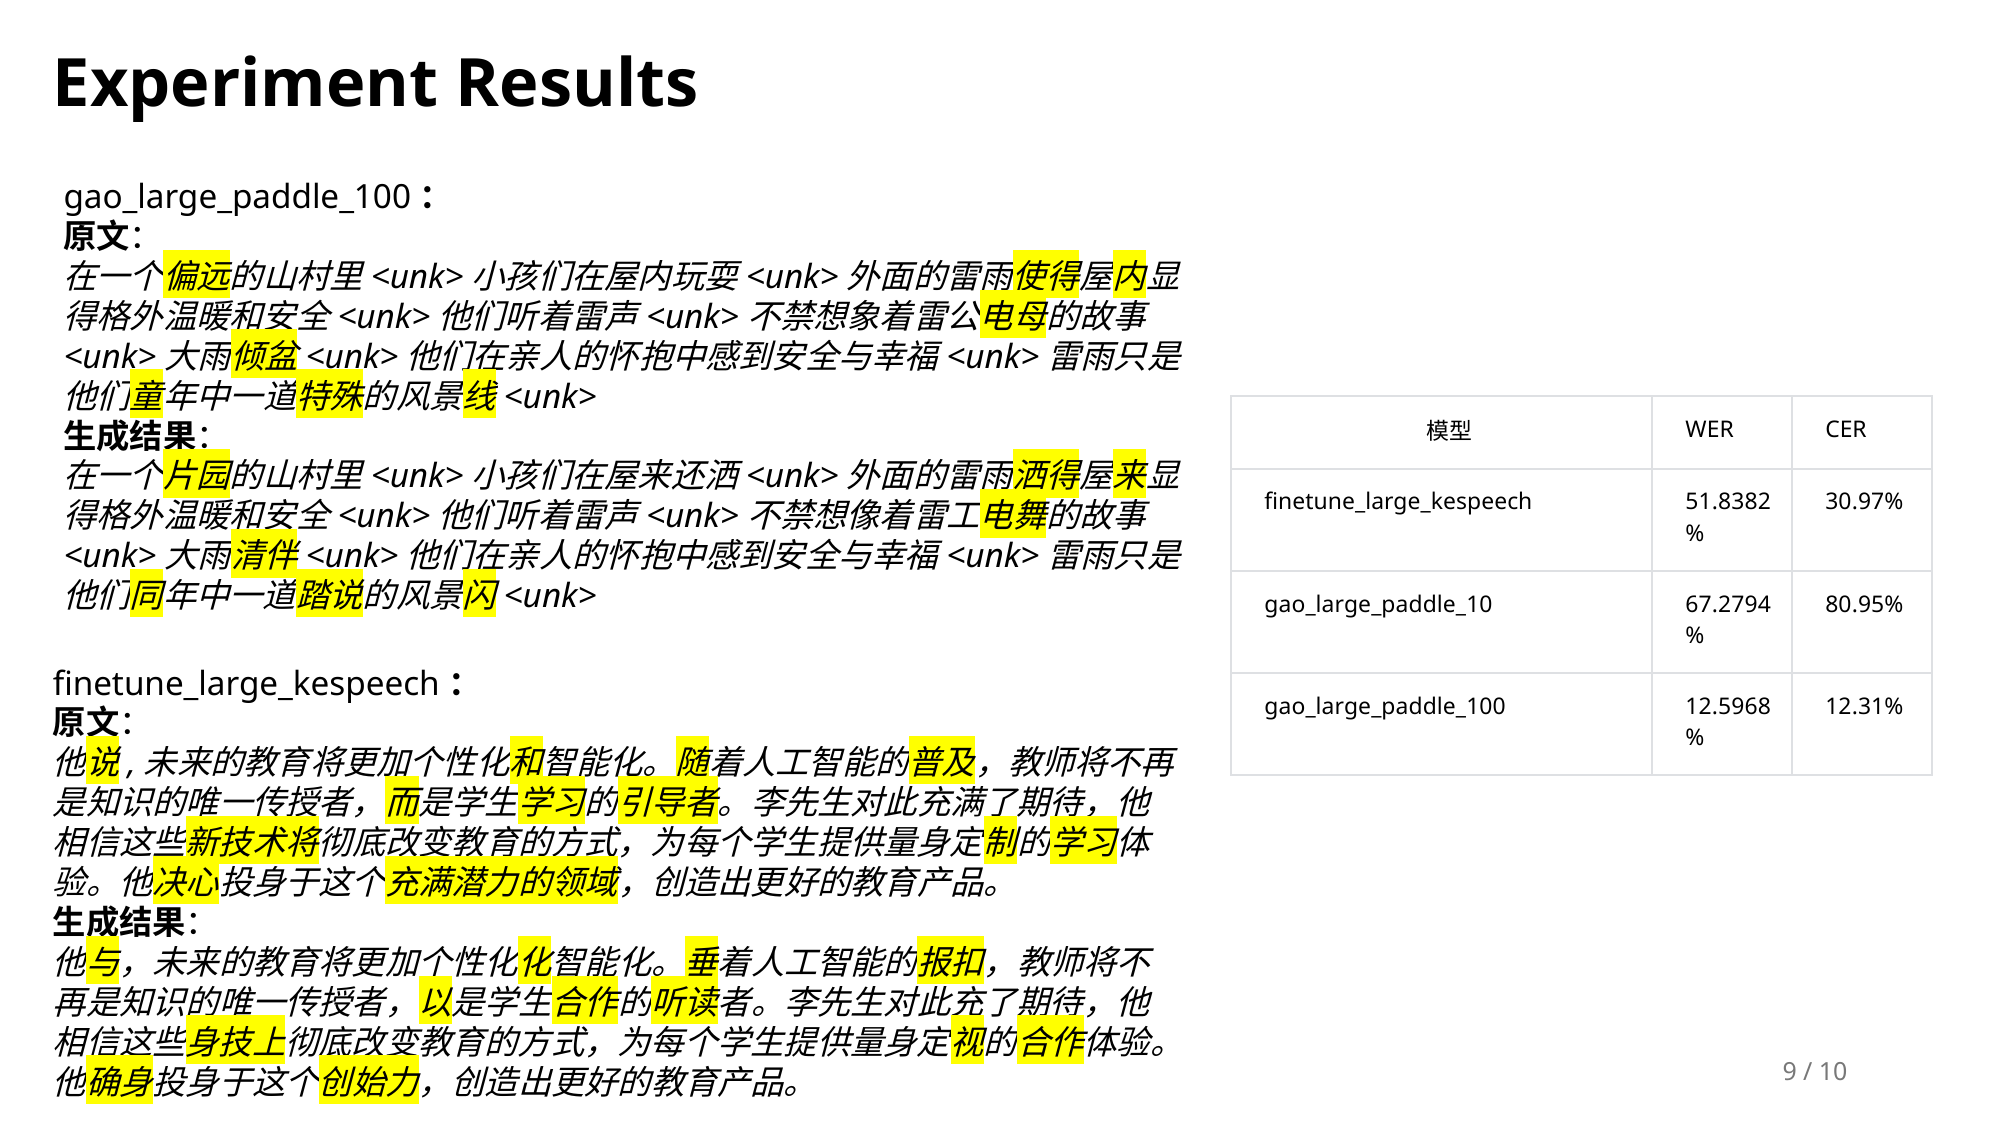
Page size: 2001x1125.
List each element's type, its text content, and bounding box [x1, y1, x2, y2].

table_header WER [1653, 397, 1791, 468]
table_cell 67.2794% [1653, 572, 1791, 672]
table_cell 12.5968% [1653, 674, 1791, 774]
text_box finetune_large_kespeech： 原文： 他说,未来的教育将更加个性化和智能化。随着人工智能的普及，教师将不再是知识的唯一传授者，而是学生学习的引导者。李先生对此充满了期待，他相信这些新技术将彻底改变教育的方式，为每个学生提供量身定制的学习体验。他决心投身于这个充满潜力的领域，创造出更好的教育产品。 生成结果： 他与，未来的教育将更加个性化化智能化。垂着人工智能的报扣，教师将不再是知识的唯一传授者，以是学生合作的听读者。李先生对此充了期待，他相信这些身技上彻底改变教育的方式，为每个学生提供量身定视的合作体验。他确身投身于这个创始力，创造出更好的教育产品。 [38, 654, 1196, 1074]
table_cell gao_large_paddle_100 [1232, 674, 1651, 774]
table_cell finetune_large_kespeech [1232, 470, 1651, 570]
table_cell gao_large_paddle_10 [1232, 572, 1651, 672]
slide_number / 10 [1412, 1042, 1863, 1103]
text_box gao_large_paddle_100： 原文： 在一个偏远的山村里<unk>小孩们在屋内玩耍<unk>外面的雷雨使得屋内显得格外温暖和安全<unk>他们听着雷声<unk>不禁想象着雷公电母的故事<unk>大雨倾盆<unk>他们在亲人的怀抱中感到安全与幸福<unk>雷雨只是他们童年中一道特殊的风景线<unk> 生成结果： 在一个片园的山村里<unk>小孩们在屋来还洒<unk>外面的雷雨洒得屋来显得格外温暖和安全<unk>他们听着雷声<unk>不禁想像着雷工电舞的故事<unk>大雨清伴<unk>他们在亲人的怀抱中感到安全与幸福<unk>雷雨只是他们同年中一道踏说的风景闪<unk> [48, 167, 1207, 587]
table_header 模型 [1232, 397, 1651, 468]
table_cell 30.97% [1793, 470, 1931, 570]
table_header CER [1793, 397, 1931, 468]
table_cell 80.95% [1793, 572, 1931, 672]
text_box Experiment Results [38, 32, 1591, 128]
table_cell 12.31% [1793, 674, 1931, 774]
table_cell 51.8382% [1653, 470, 1791, 570]
